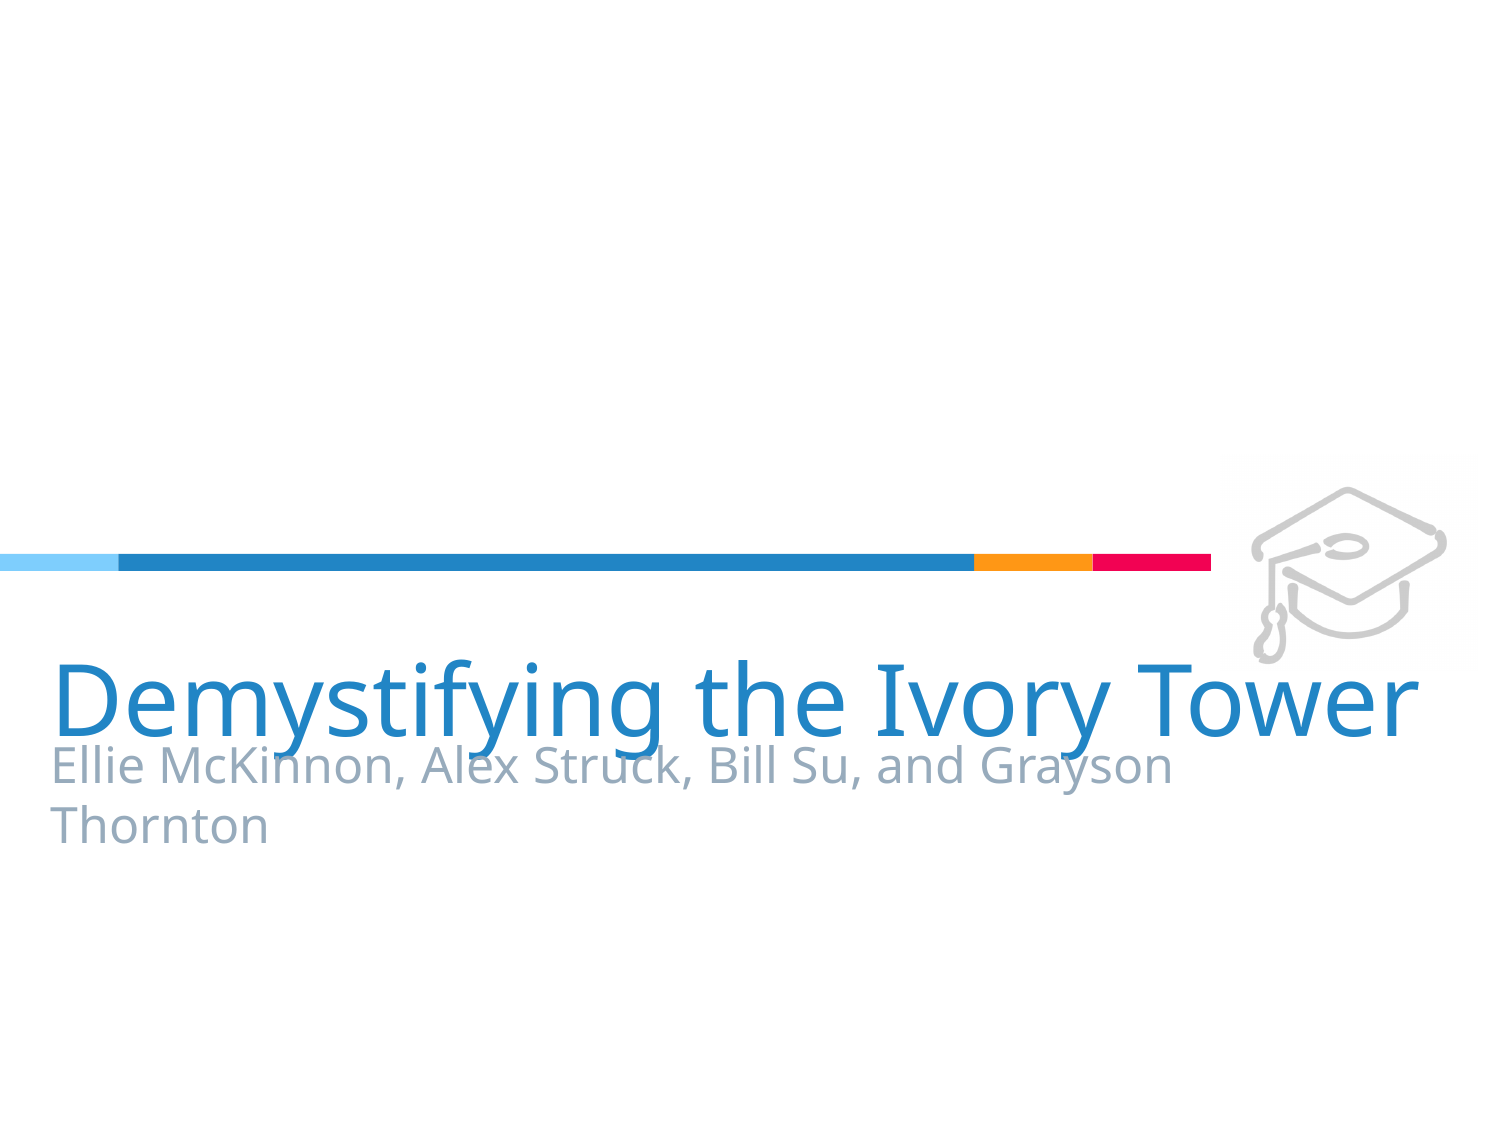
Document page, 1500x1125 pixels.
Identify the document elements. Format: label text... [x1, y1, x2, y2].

title Ellie McKinnon, Alex Struck, Bill Su, and Grayson Thornton [35, 747, 1404, 869]
picture [1220, 454, 1478, 671]
title Demystifying the Ivory Tower [35, 620, 1487, 875]
